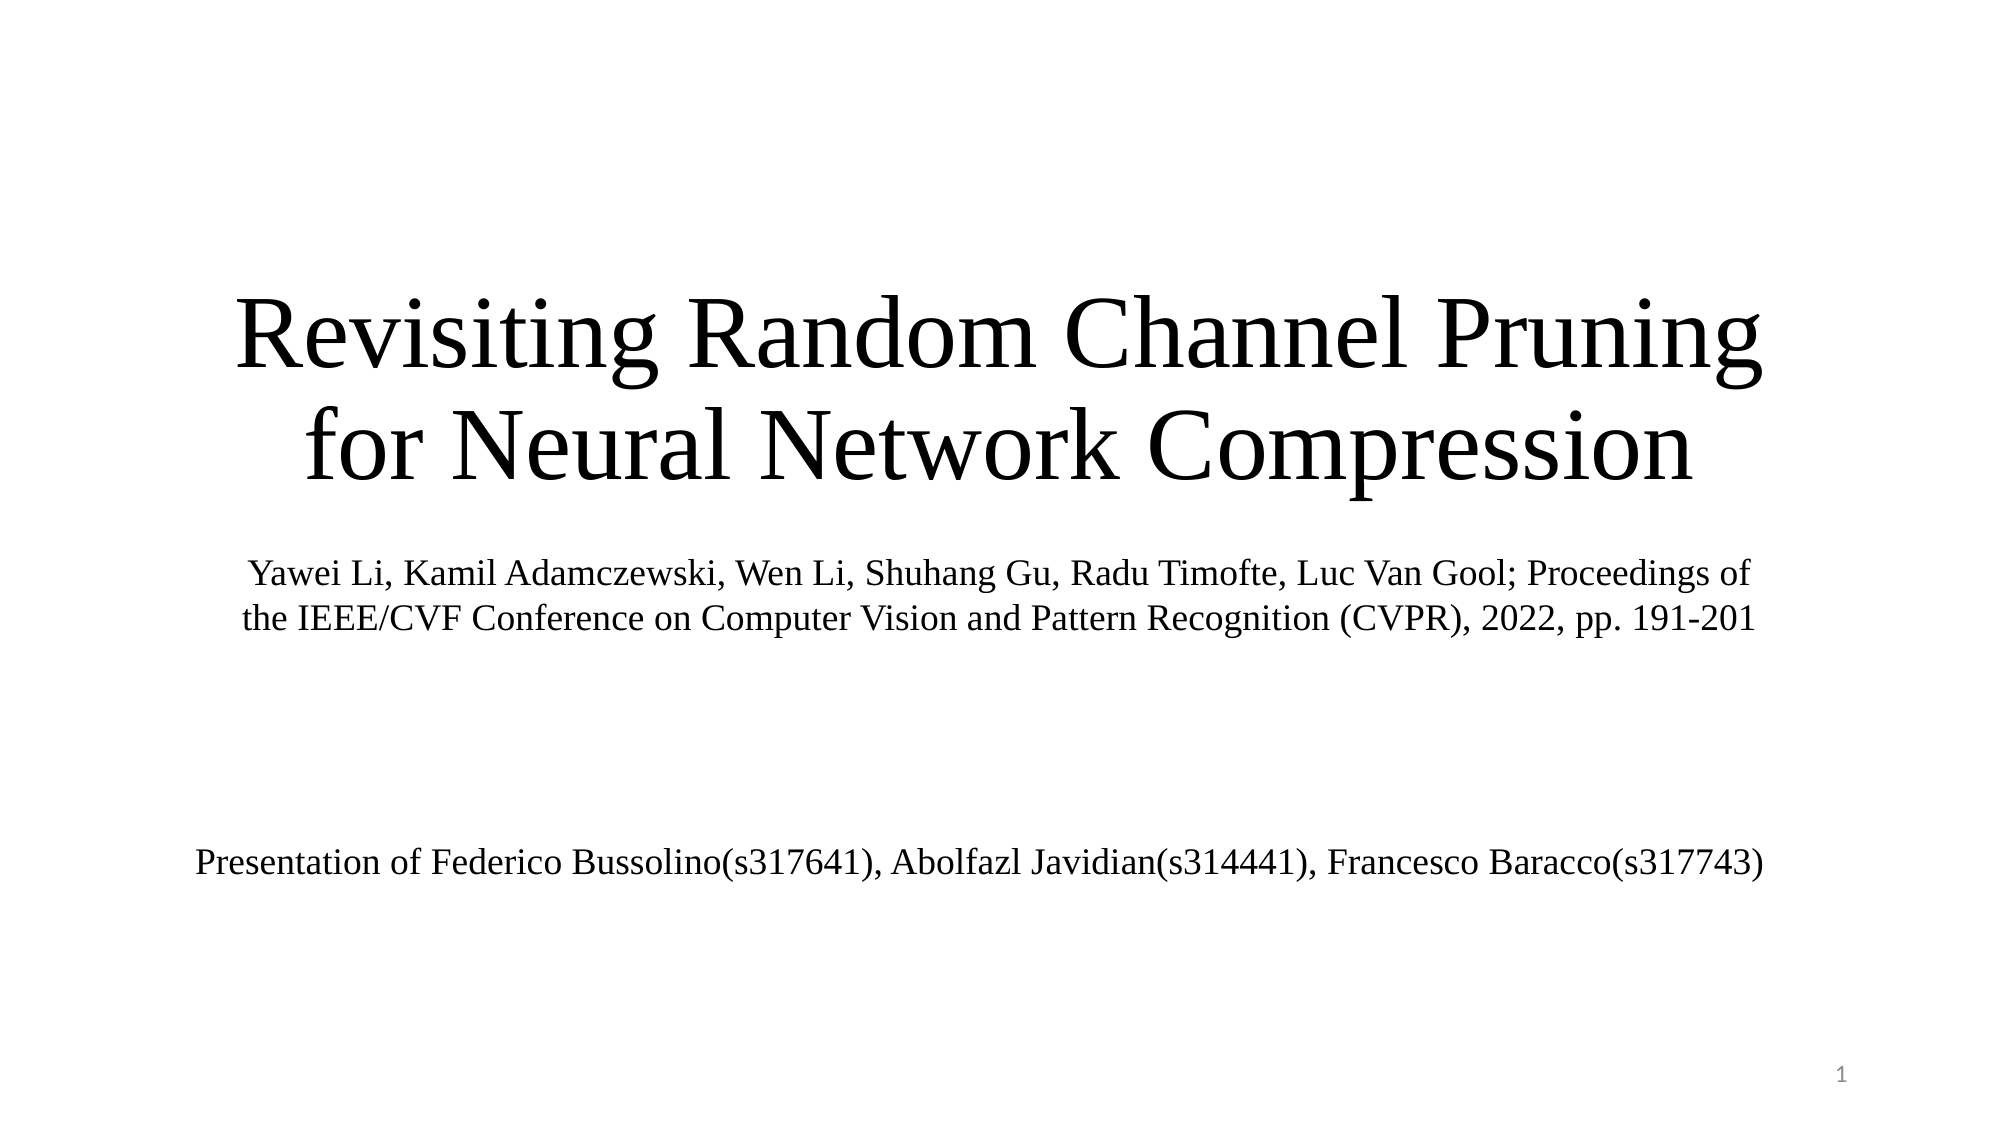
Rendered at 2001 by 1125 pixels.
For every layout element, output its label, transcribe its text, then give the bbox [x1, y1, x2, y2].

text_box Yawei Li, Kamil Adamczewski, Wen Li, Shuhang Gu, Radu Timofte, Luc Van Gool; Proceedings of the IEEE/CVF Conference on Computer Vision and Pattern Recognition (CVPR), 2022, pp. 191-201 [219, 540, 1781, 646]
slide_number 1 [1412, 1042, 1863, 1103]
title Revisiting Random Channel Pruning for Neural Network Compression [151, 266, 1849, 510]
text_box Presentation of Federico Bussolino(s317641), Abolfazl Javidian(s314441), Francesco Baracco(s317743) [180, 829, 1820, 890]
